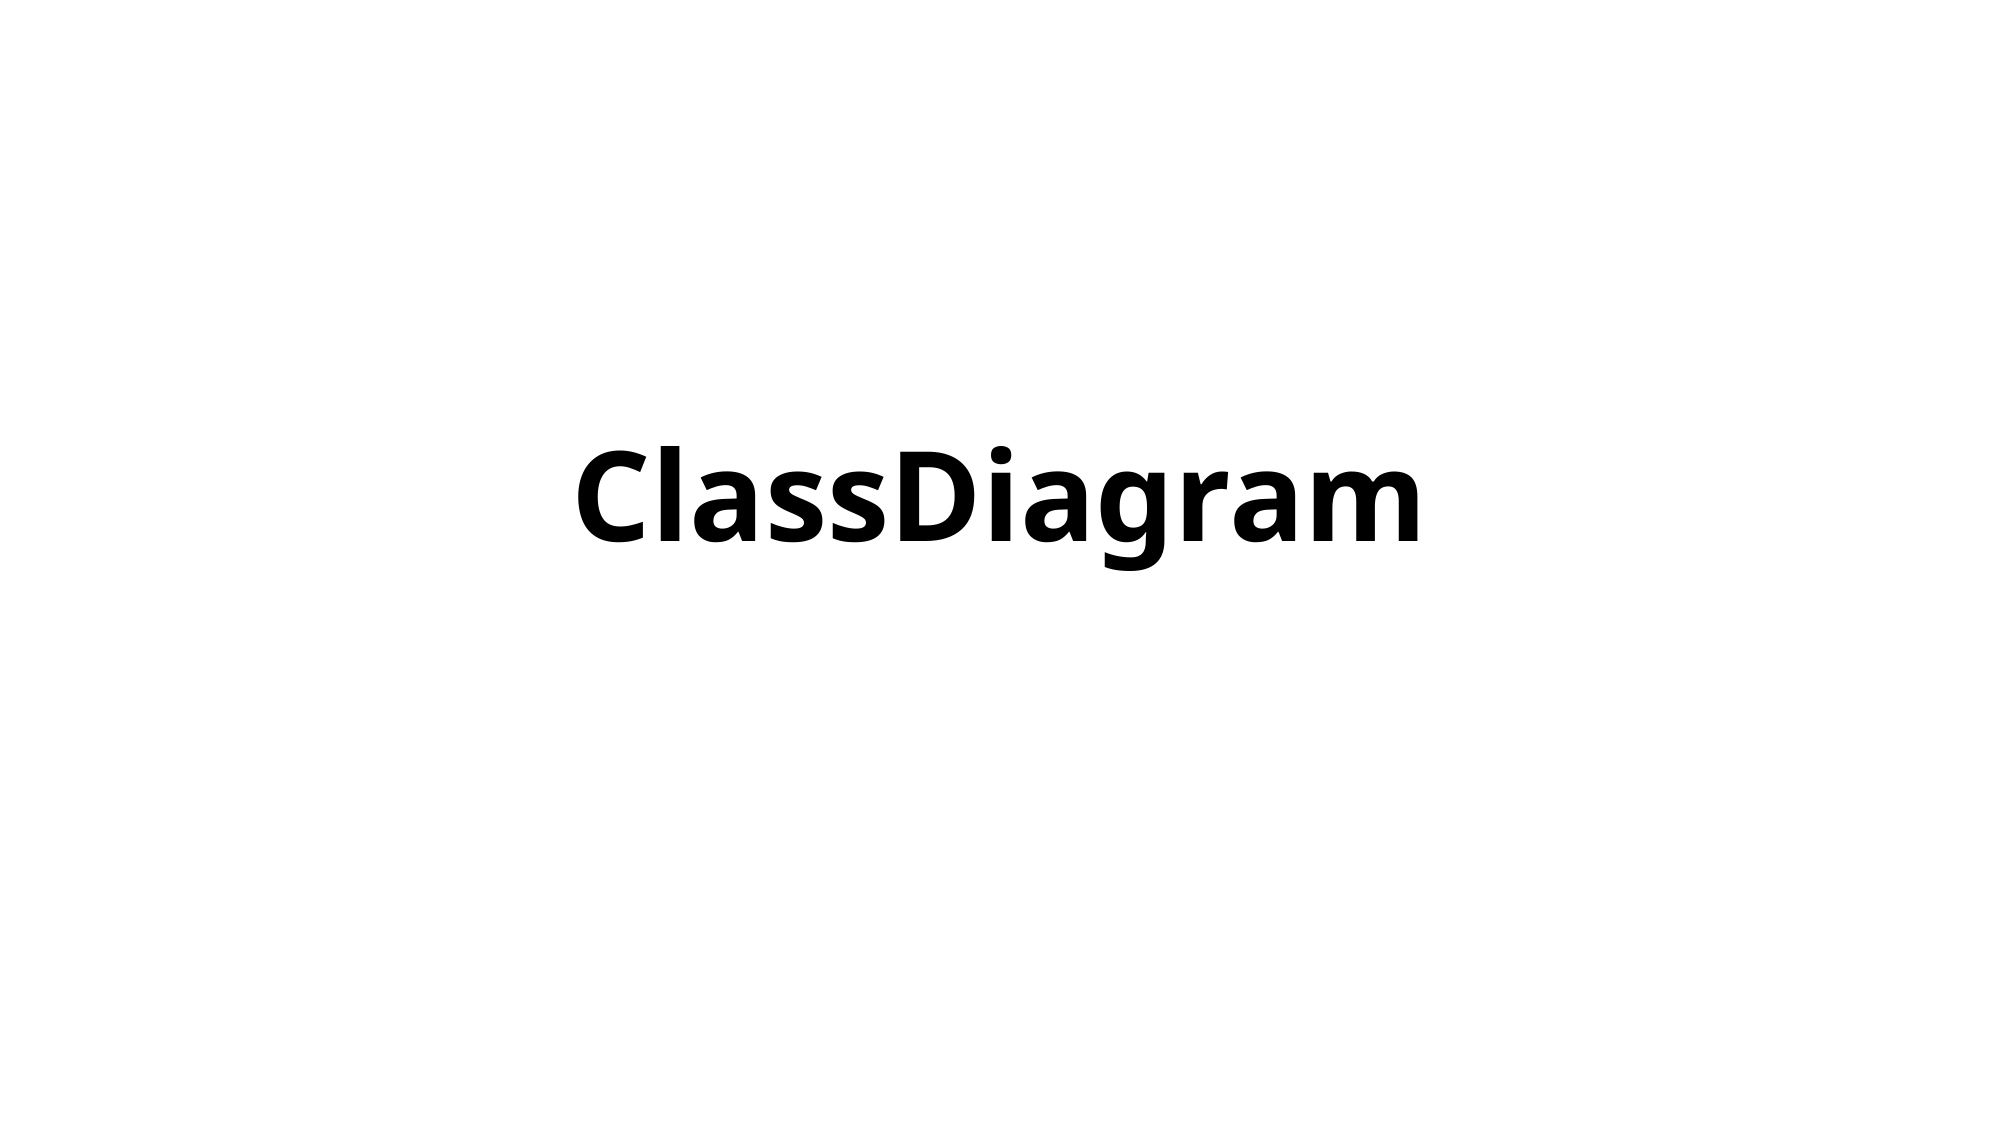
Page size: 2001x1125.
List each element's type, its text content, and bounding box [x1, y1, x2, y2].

title ClassDiagram [249, 421, 1750, 576]
